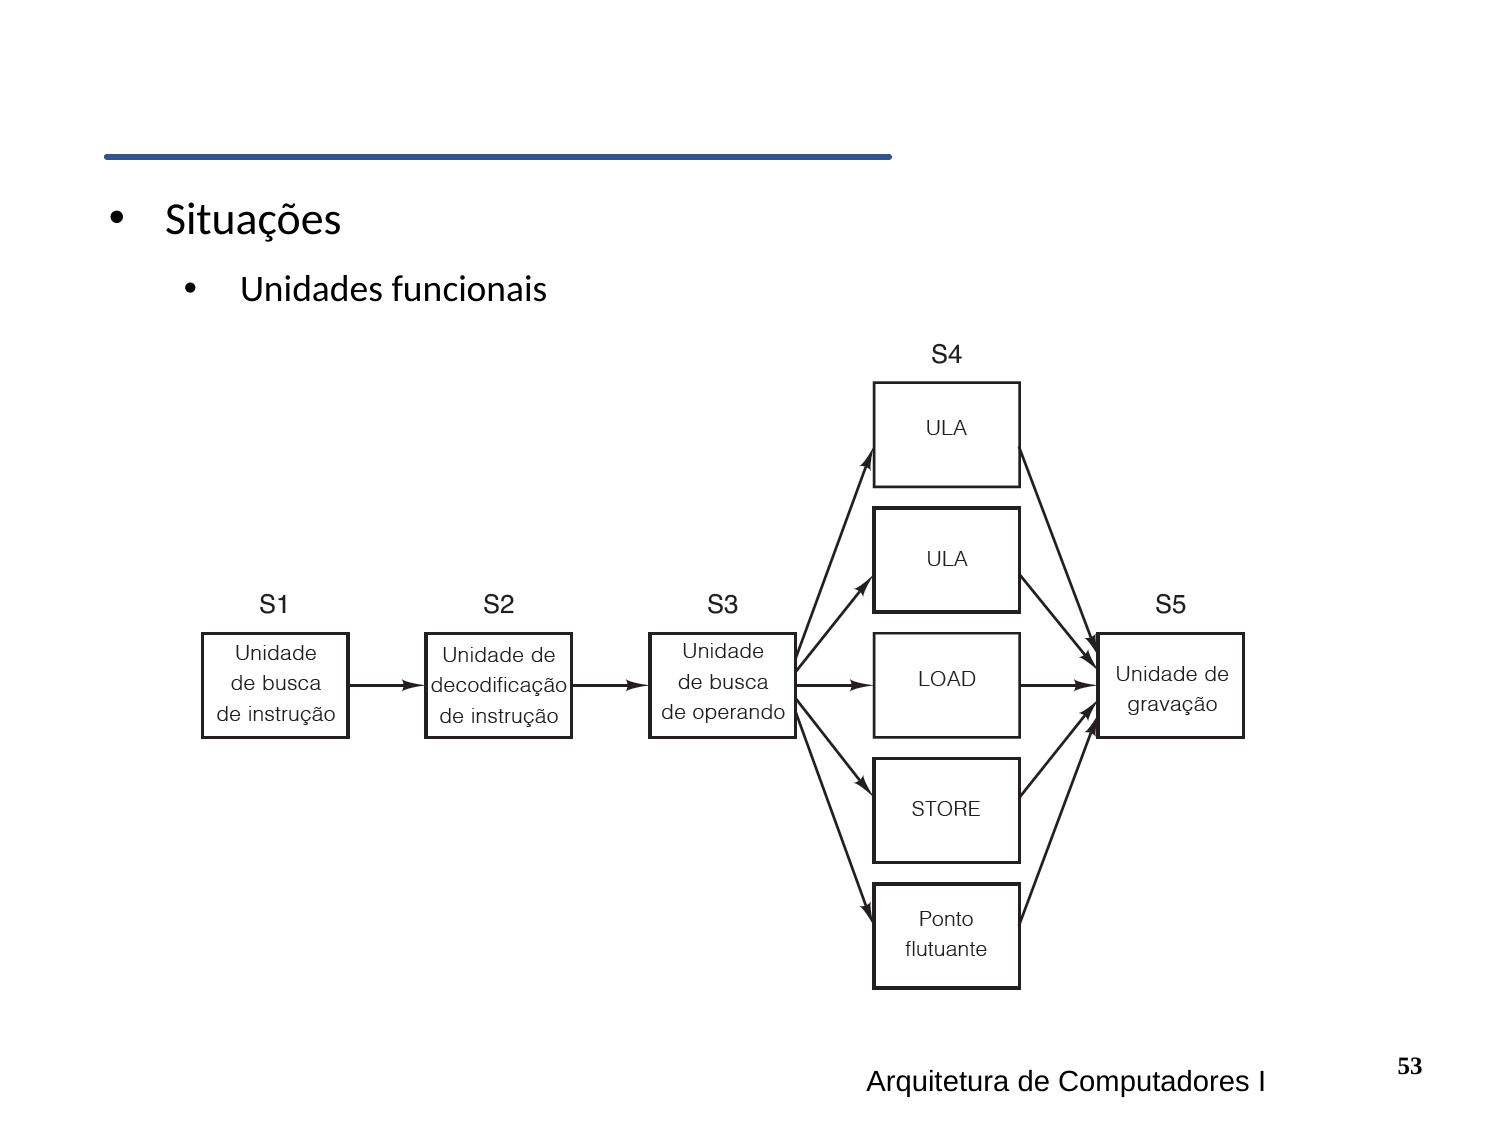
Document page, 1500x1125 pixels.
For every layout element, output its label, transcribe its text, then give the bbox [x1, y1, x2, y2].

list Situações Unidades funcionais [75, 187, 1425, 930]
text_box Arquitetura de Computadores I [733, 1054, 1400, 1125]
picture [194, 337, 1259, 997]
text_box 53 [1049, 1012, 1438, 1088]
text_box [104, 154, 892, 160]
